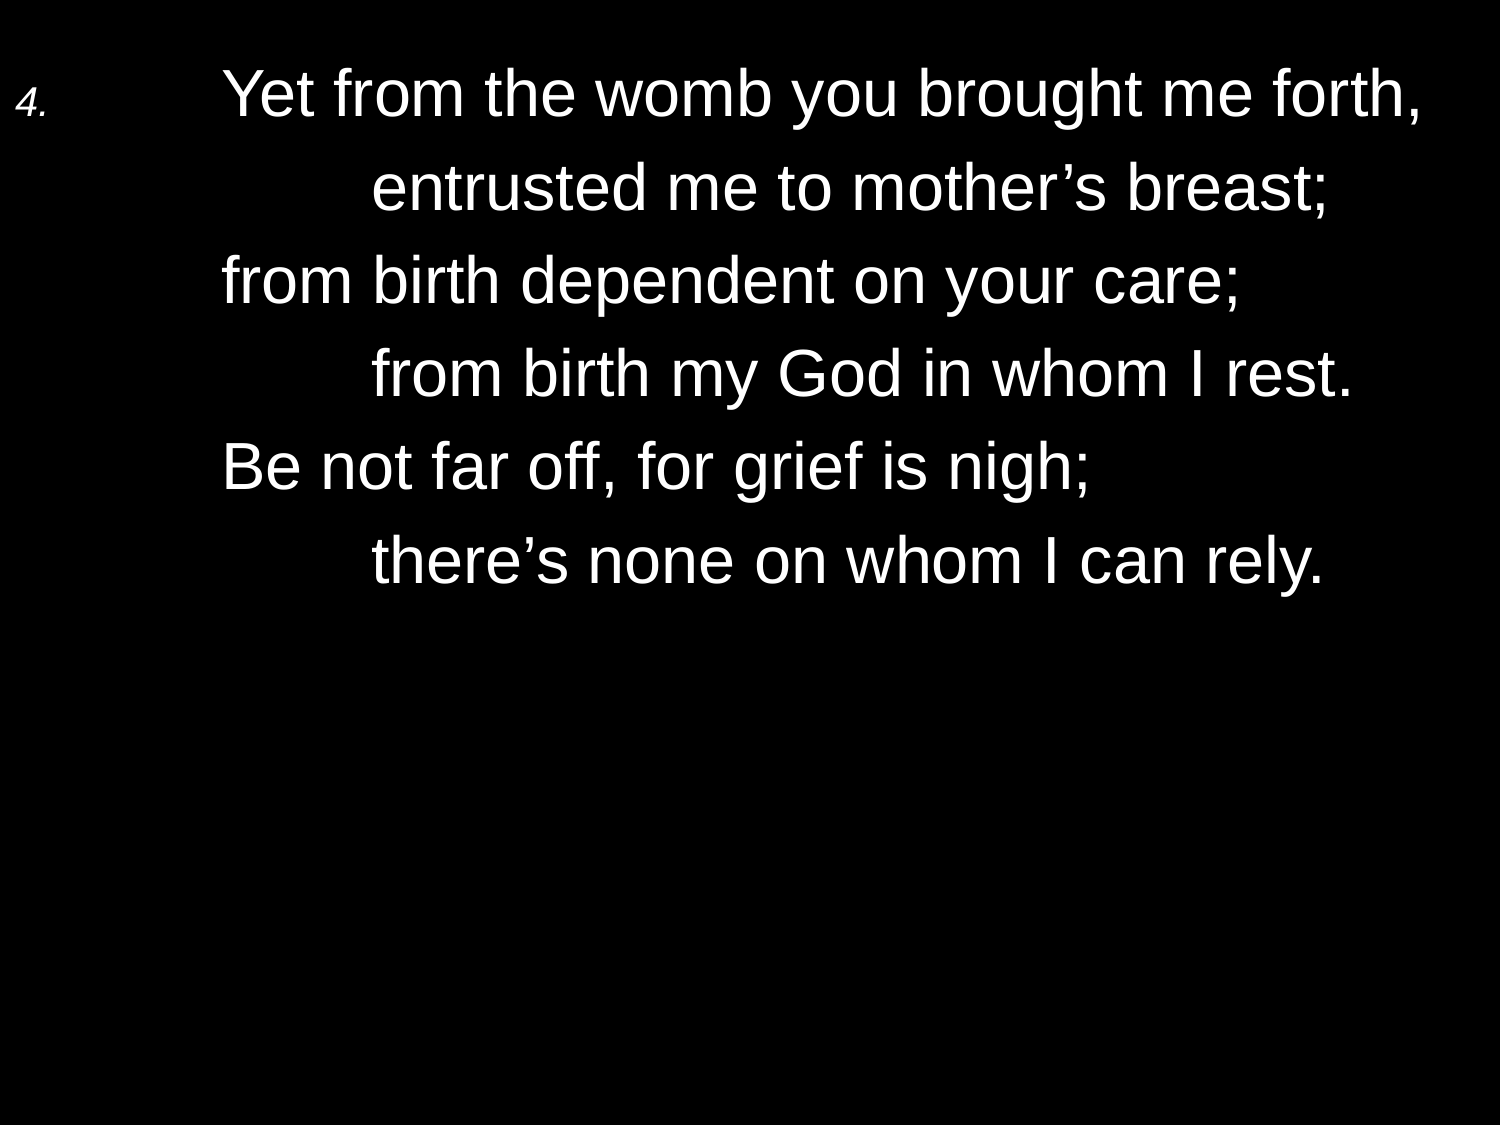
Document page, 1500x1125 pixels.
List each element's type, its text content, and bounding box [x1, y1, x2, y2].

list 4. Yet from the womb you brought me forth, entrusted me to mother’s breast; from birth dependent on your care; from birth my God in whom I rest. Be not far off, for grief is nigh; there’s none on whom I can rely. [0, 42, 1500, 1047]
